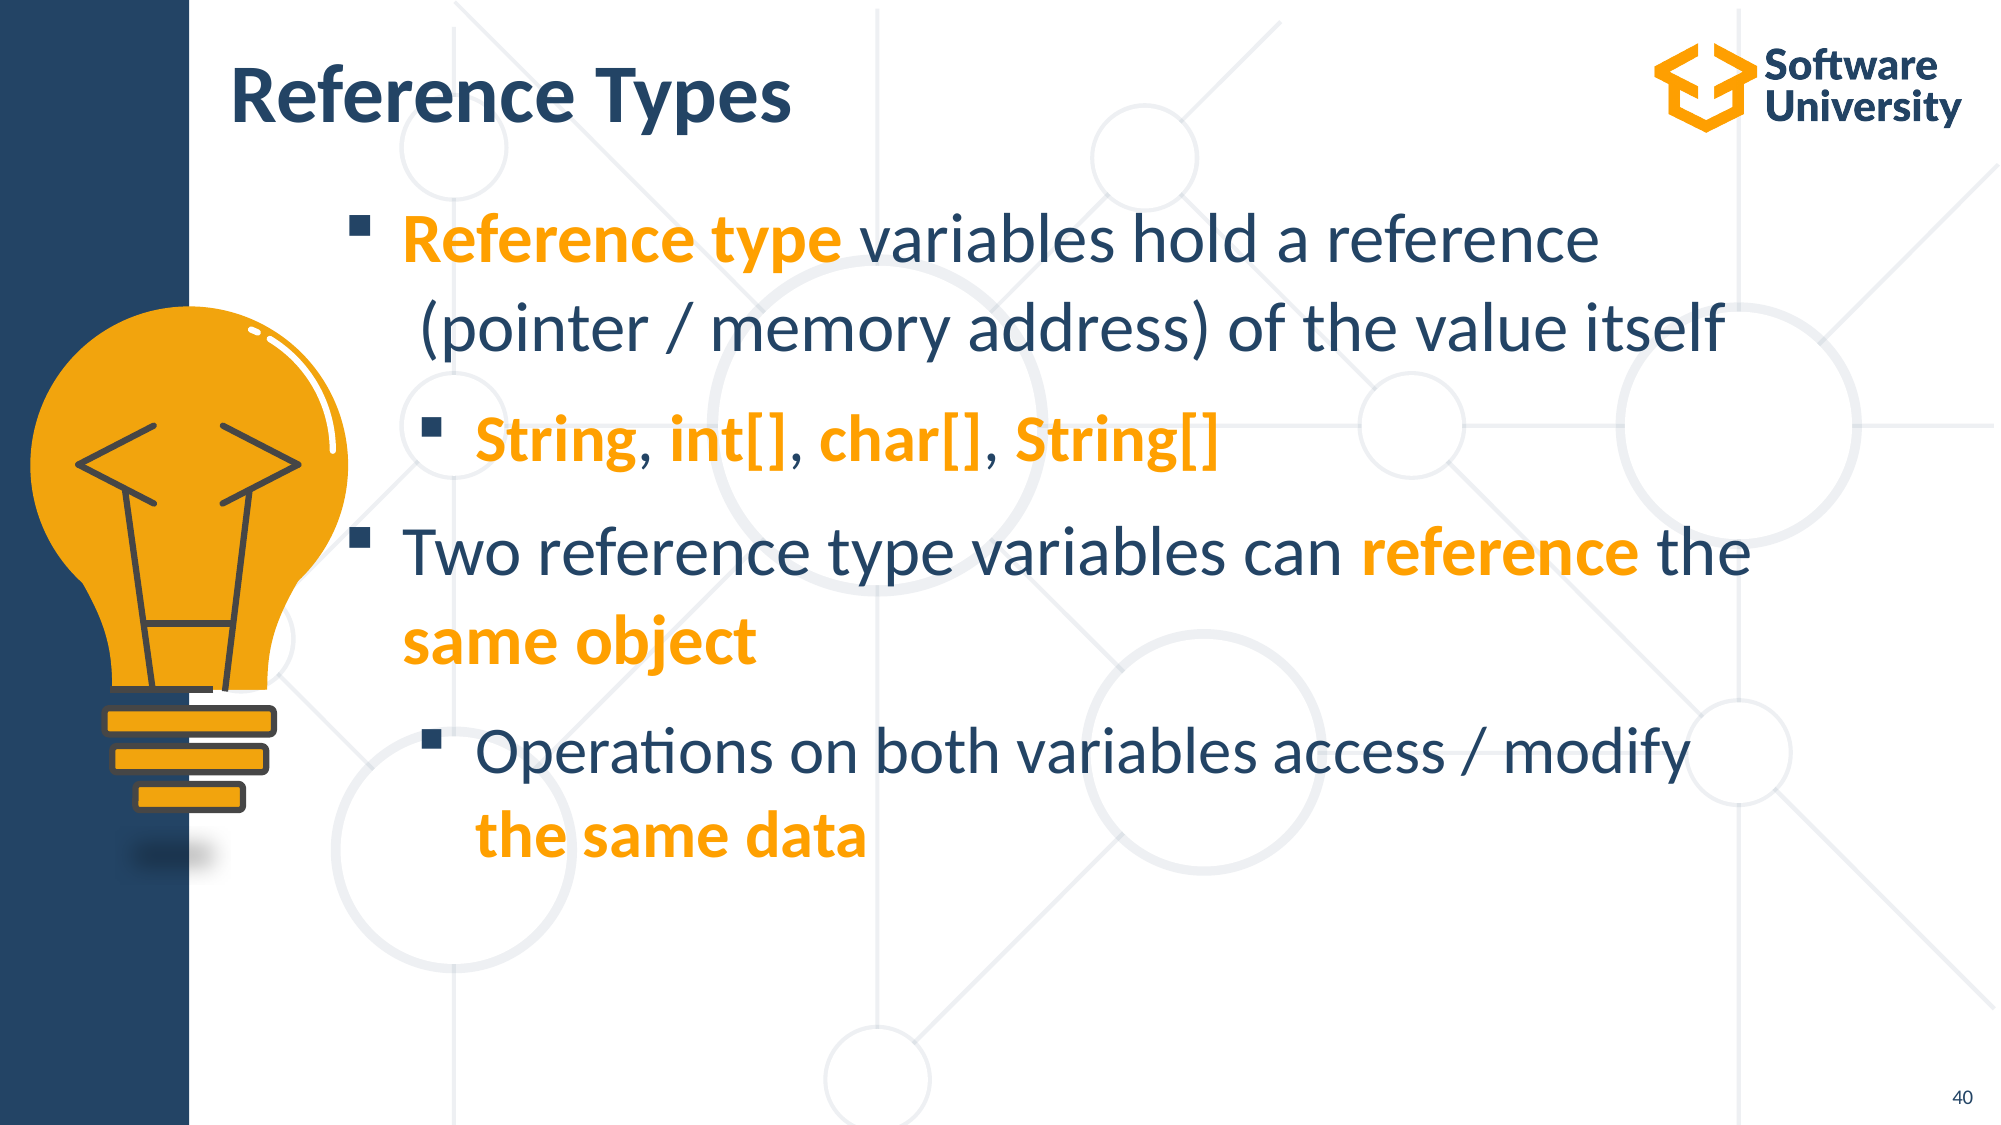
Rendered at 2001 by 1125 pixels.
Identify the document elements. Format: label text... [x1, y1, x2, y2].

list Reference type variables hold а reference (pointer / memory address) of the value itself String, int[], char[], String[] Two reference type variables can reference the same object Operations on both variables access / modify the same data [325, 181, 1988, 1092]
slide_number 40 [1927, 1067, 1989, 1117]
title Reference Types [212, 16, 1628, 162]
picture [1641, 31, 1973, 145]
